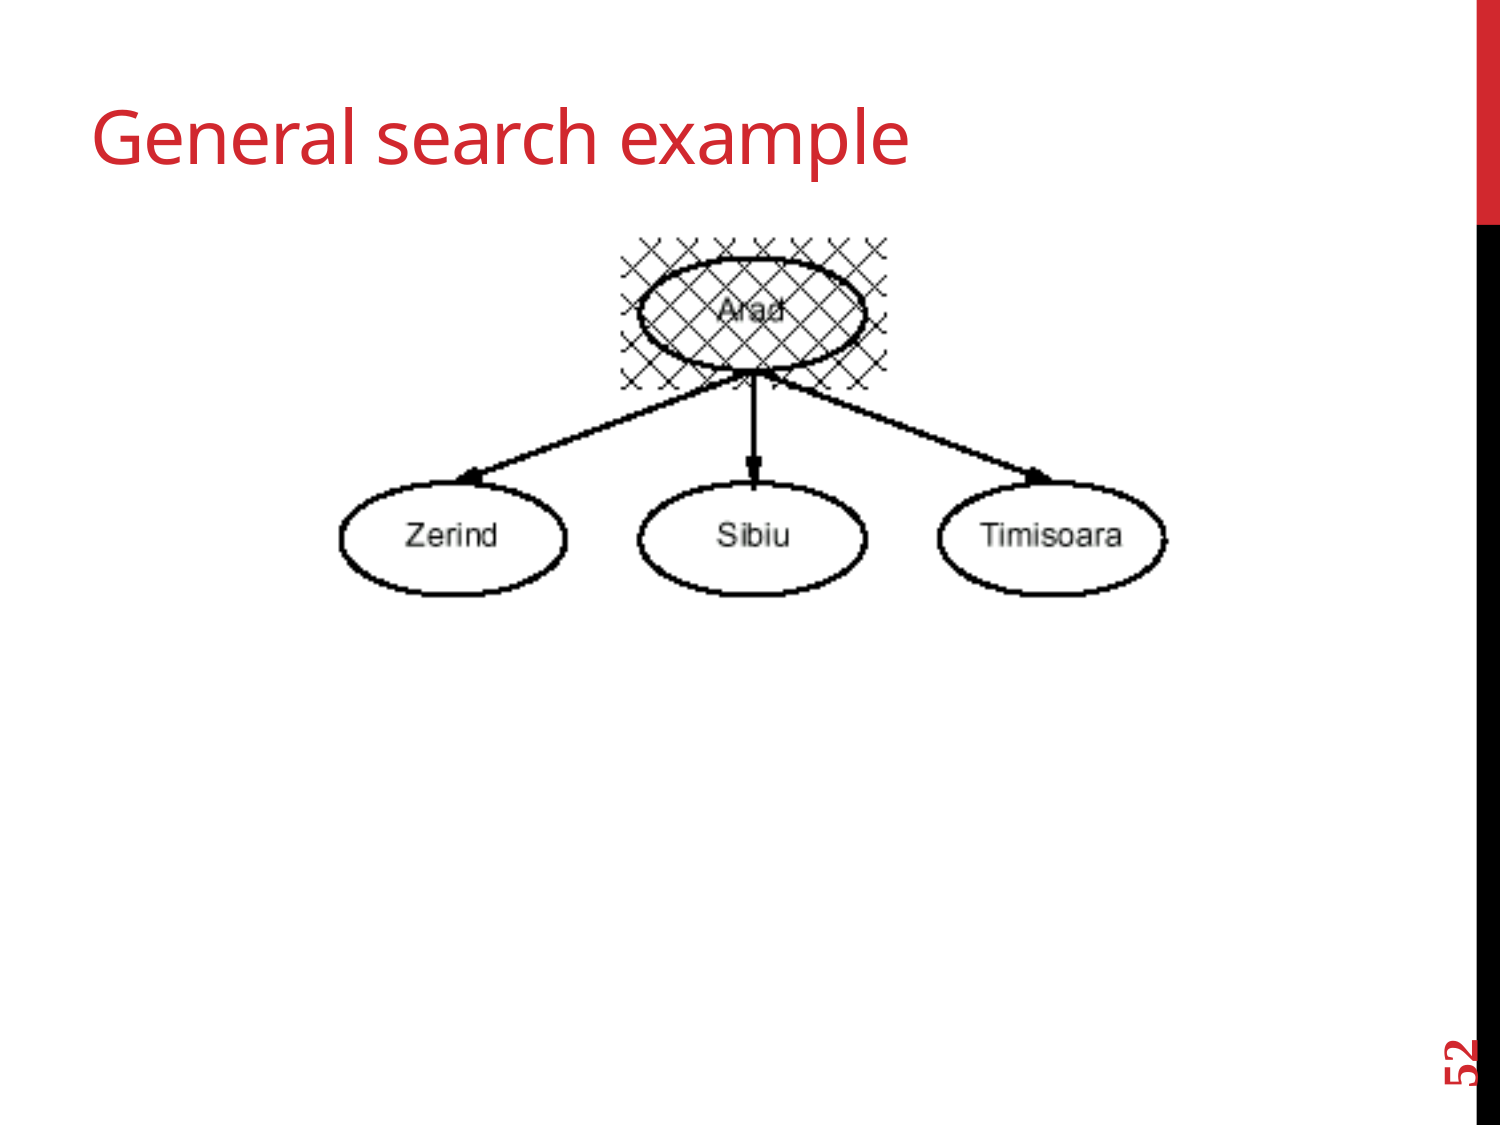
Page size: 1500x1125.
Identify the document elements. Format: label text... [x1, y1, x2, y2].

title General search example [75, 0, 1325, 188]
picture [291, 211, 1189, 654]
slide_number 52 [1427, 887, 1488, 1104]
